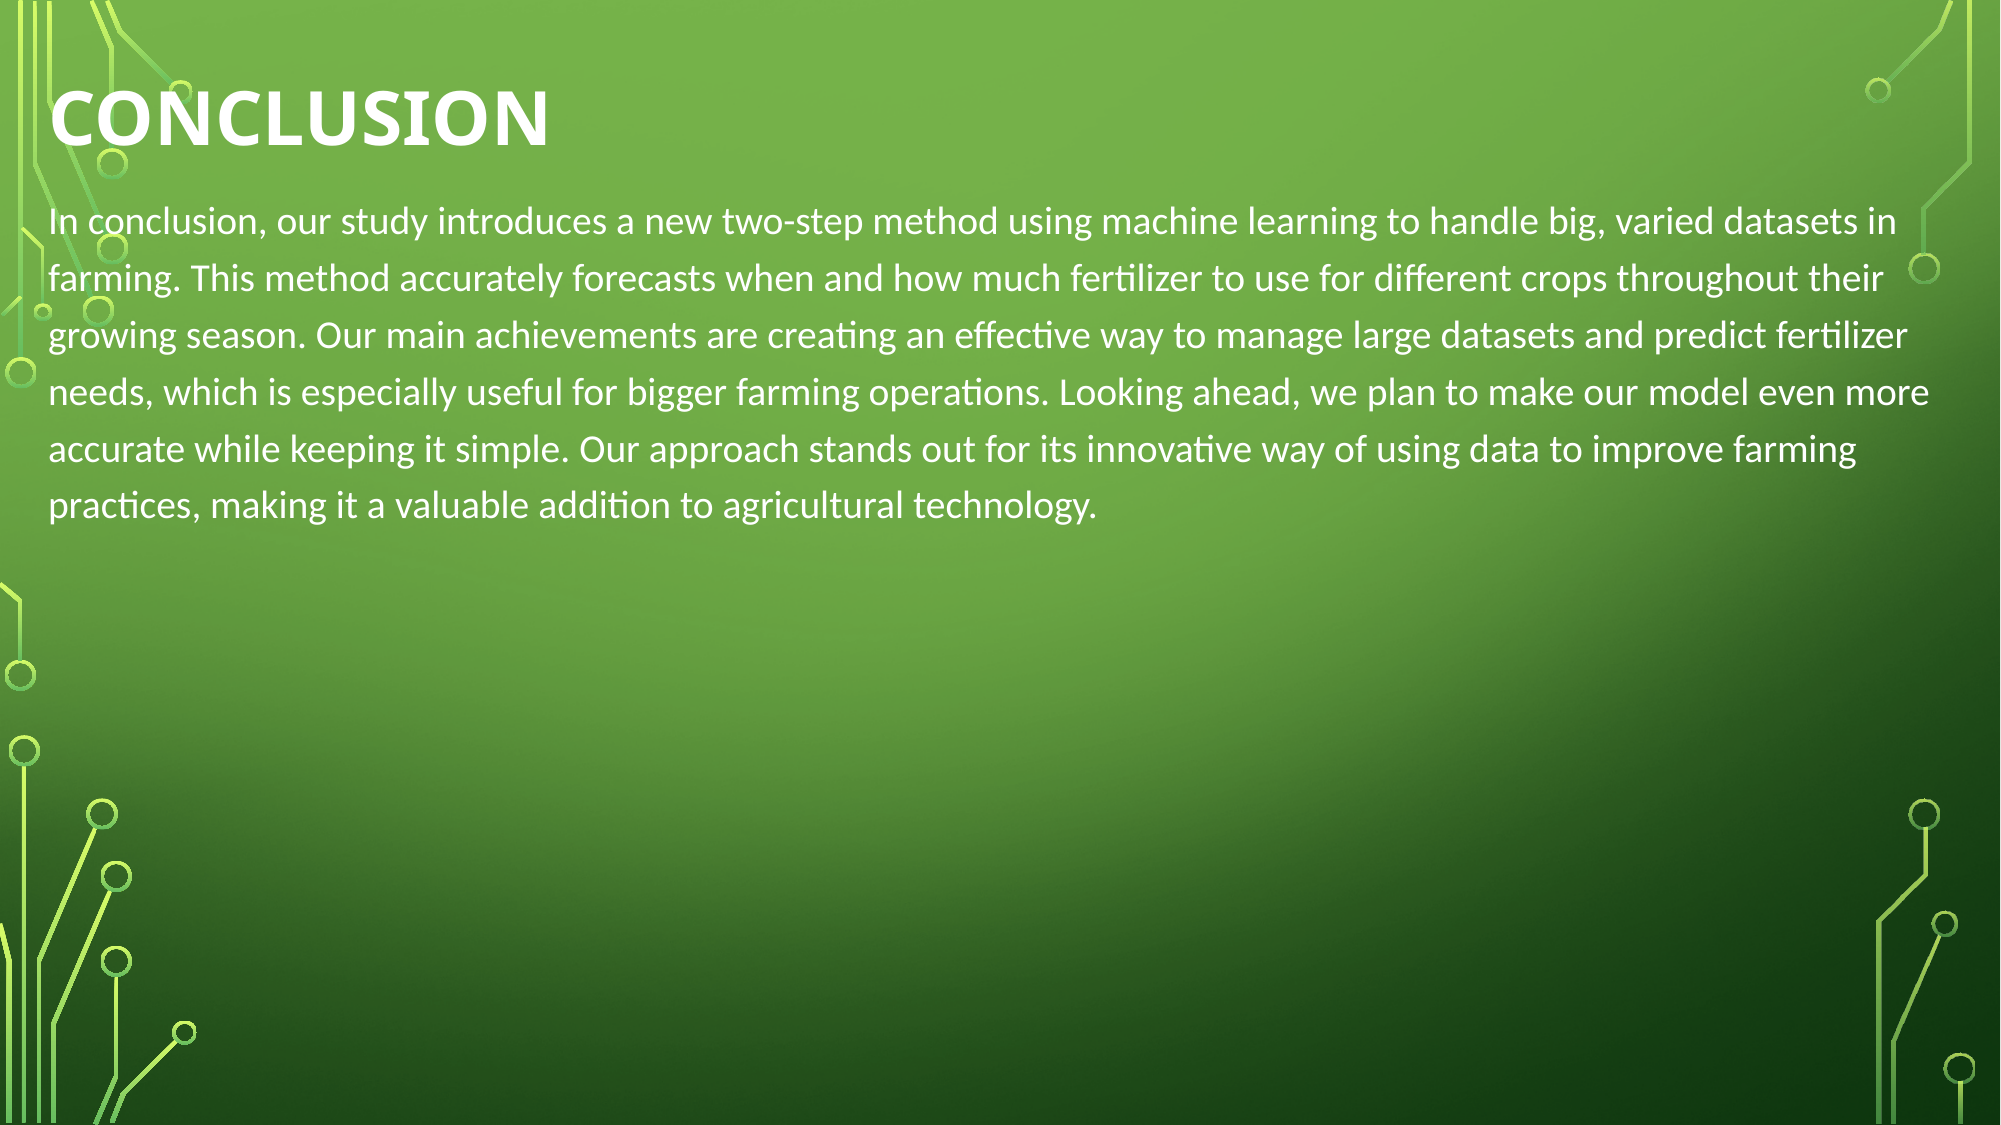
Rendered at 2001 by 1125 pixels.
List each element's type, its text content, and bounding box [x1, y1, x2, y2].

list In conclusion, our study introduces a new two-step method using machine learning to handle big, varied datasets in farming. This method accurately forecasts when and how much fertilizer to use for different crops throughout their growing season. Our main achievements are creating an effective way to manage large datasets and predict fertilizer needs, which is especially useful for bigger farming operations. Looking ahead, we plan to make our model even more accurate while keeping it simple. Our approach stands out for its innovative way of using data to improve farming practices, making it a valuable addition to agricultural technology. [33, 178, 1967, 1075]
title CONCLUSION [33, 0, 1659, 178]
